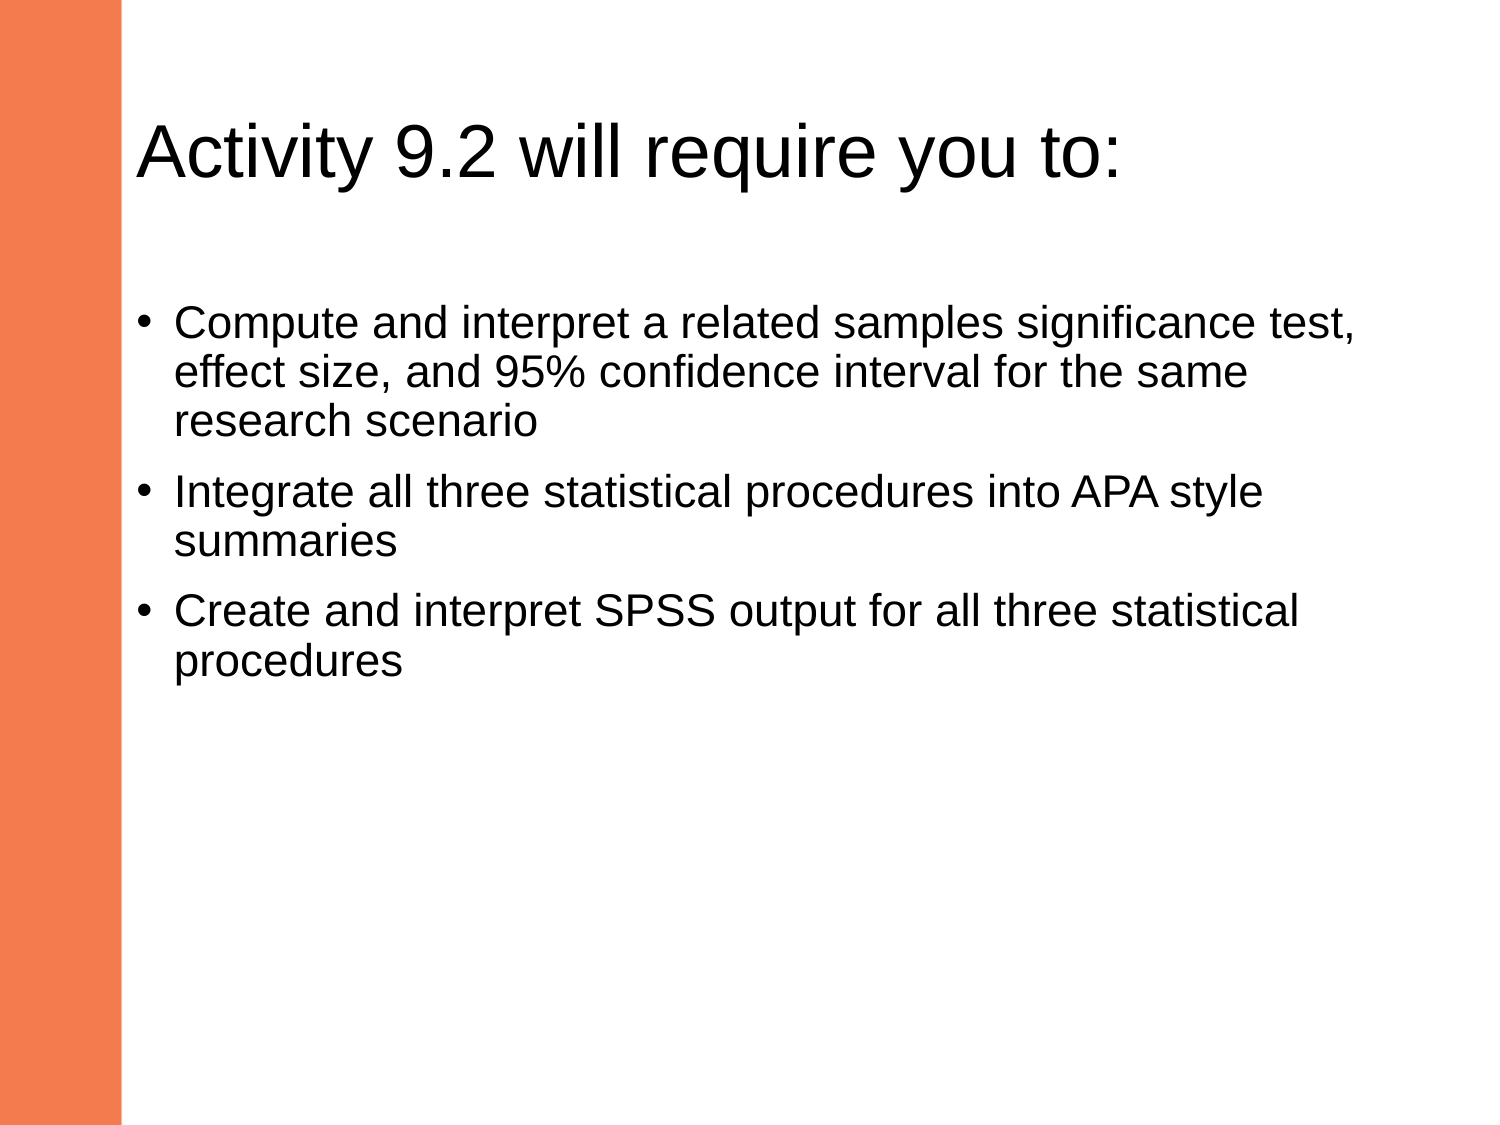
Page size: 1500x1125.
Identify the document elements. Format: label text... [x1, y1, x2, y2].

list Compute and interpret a related samples significance test, effect size, and 95% confidence interval for the same research scenario Integrate all three statistical procedures into APA style summaries Create and interpret SPSS output for all three statistical procedures [121, 291, 1416, 1005]
picture [0, 0, 1500, 1125]
title Activity 9.2 will require you to: [121, 44, 1416, 262]
